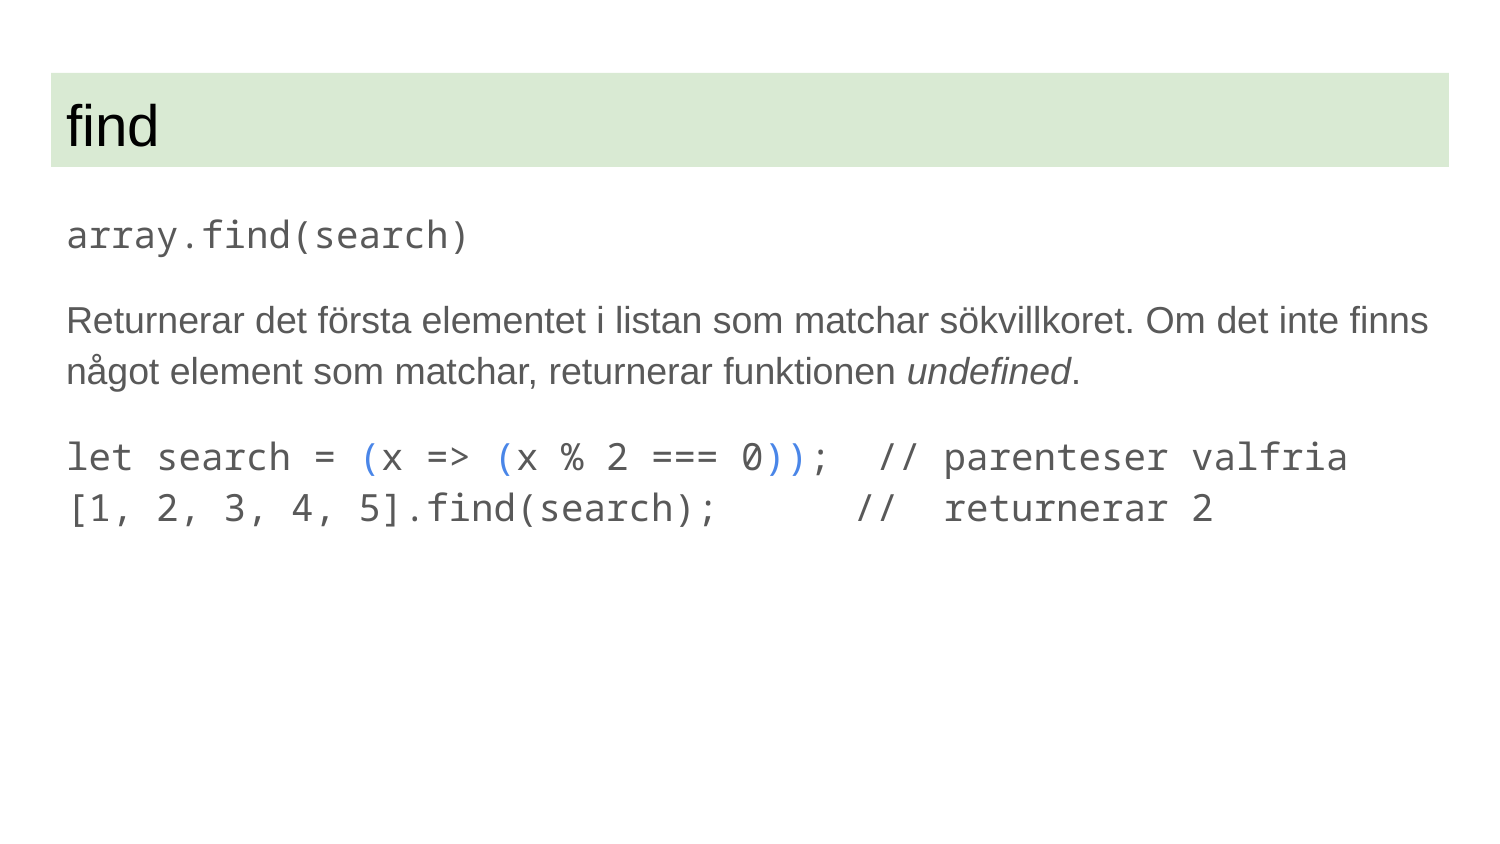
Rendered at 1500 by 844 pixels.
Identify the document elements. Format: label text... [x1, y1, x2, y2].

list array.find(search) Returnerar det första elementet i listan som matchar sökvillkoret. Om det inte finns något element som matchar, returnerar funktionen undefined. let search = (x => (x % 2 === 0)); // parenteser valfria [1, 2, 3, 4, 5].find(search); // returnerar 2 [51, 189, 1449, 750]
title find [51, 72, 1449, 167]
